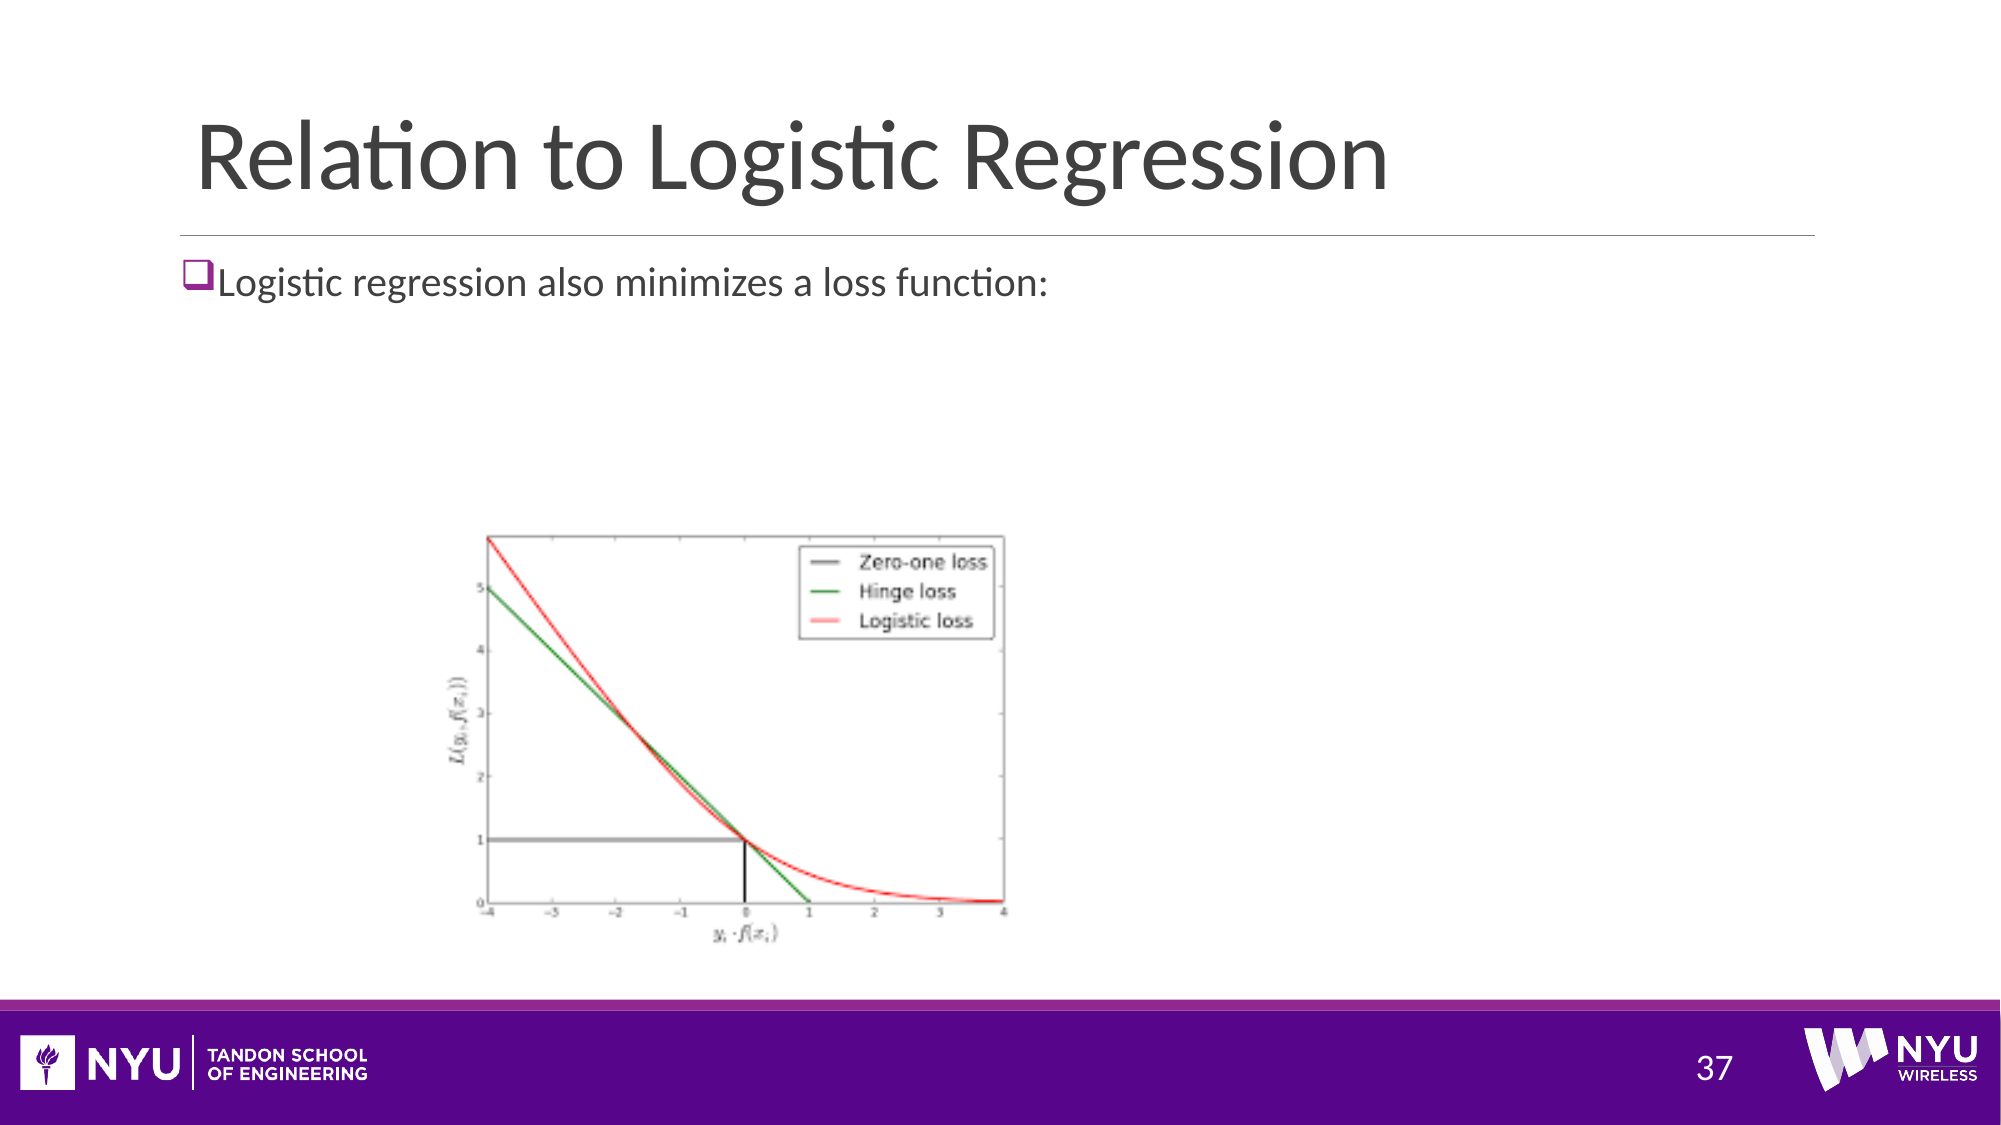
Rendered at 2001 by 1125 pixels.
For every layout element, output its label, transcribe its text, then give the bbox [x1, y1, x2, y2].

picture [404, 491, 1072, 964]
slide_number 37 [1533, 1035, 1749, 1096]
title Relation to Logistic Regression [180, 47, 1830, 218]
